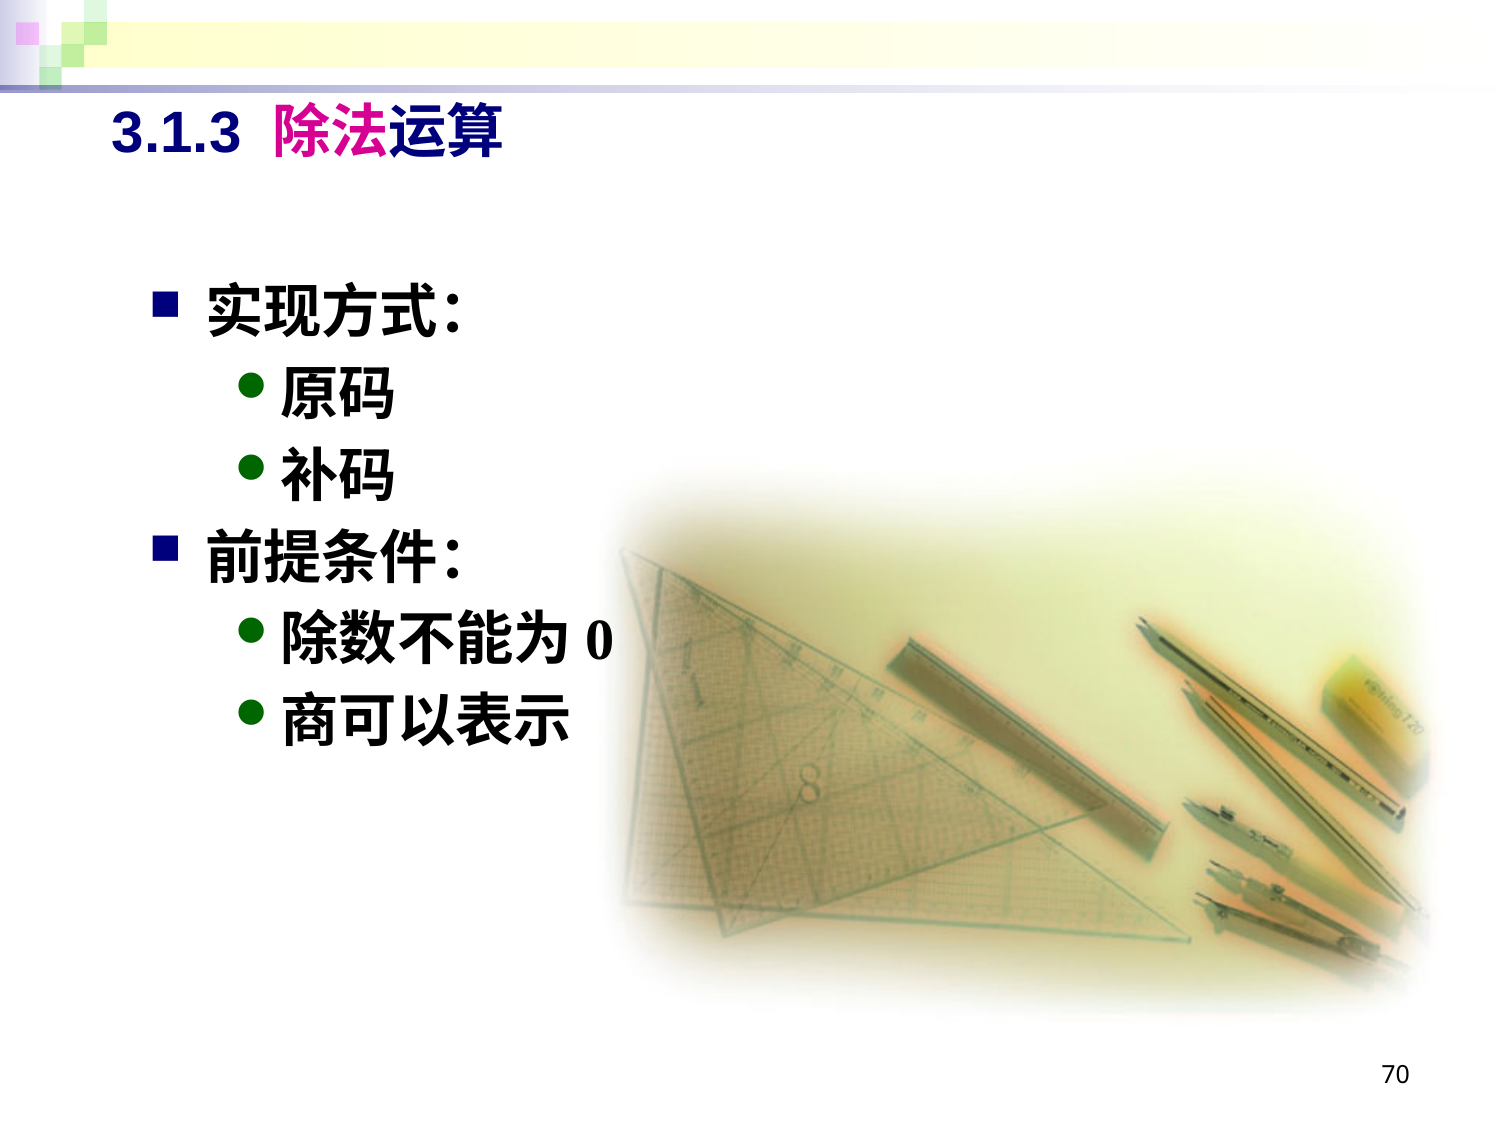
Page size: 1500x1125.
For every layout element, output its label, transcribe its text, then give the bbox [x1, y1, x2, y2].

slide_number 70 [1074, 1055, 1426, 1101]
title 3.1.3 除法运算 [96, 86, 1448, 173]
list 实现方式： 原码 补码 前提条件： 除数不能为0 商可以表示 [133, 266, 904, 811]
picture [548, 421, 1487, 1048]
